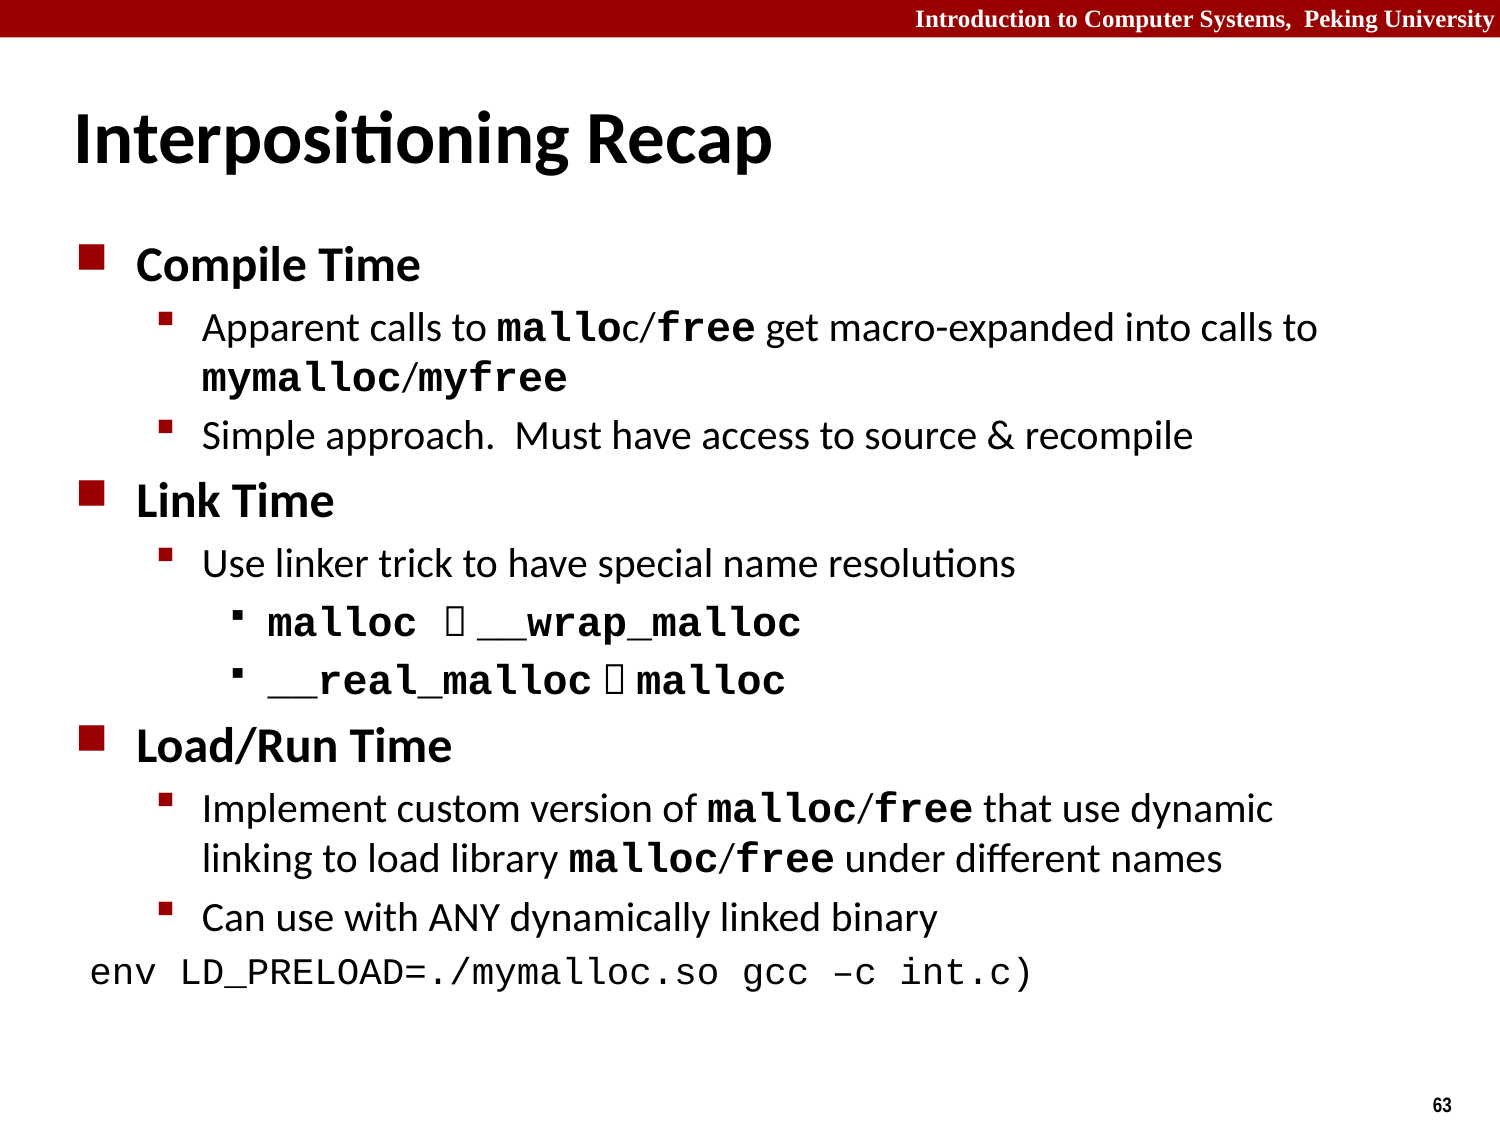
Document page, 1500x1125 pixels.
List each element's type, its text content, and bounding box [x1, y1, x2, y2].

title Interpositioning Recap [58, 71, 1305, 197]
list Compile Time Apparent calls to malloc/free get macro-expanded into calls to mymalloc/myfree Simple approach. Must have access to source & recompile Link Time Use linker trick to have special name resolutions malloc  __wrap_malloc __real_malloc  malloc Load/Run Time Implement custom version of malloc/free that use dynamic linking to load library malloc/free under different names Can use with ANY dynamically linked binary env LD_PRELOAD=./mymalloc.so gcc –c int.c) [64, 223, 1361, 1040]
